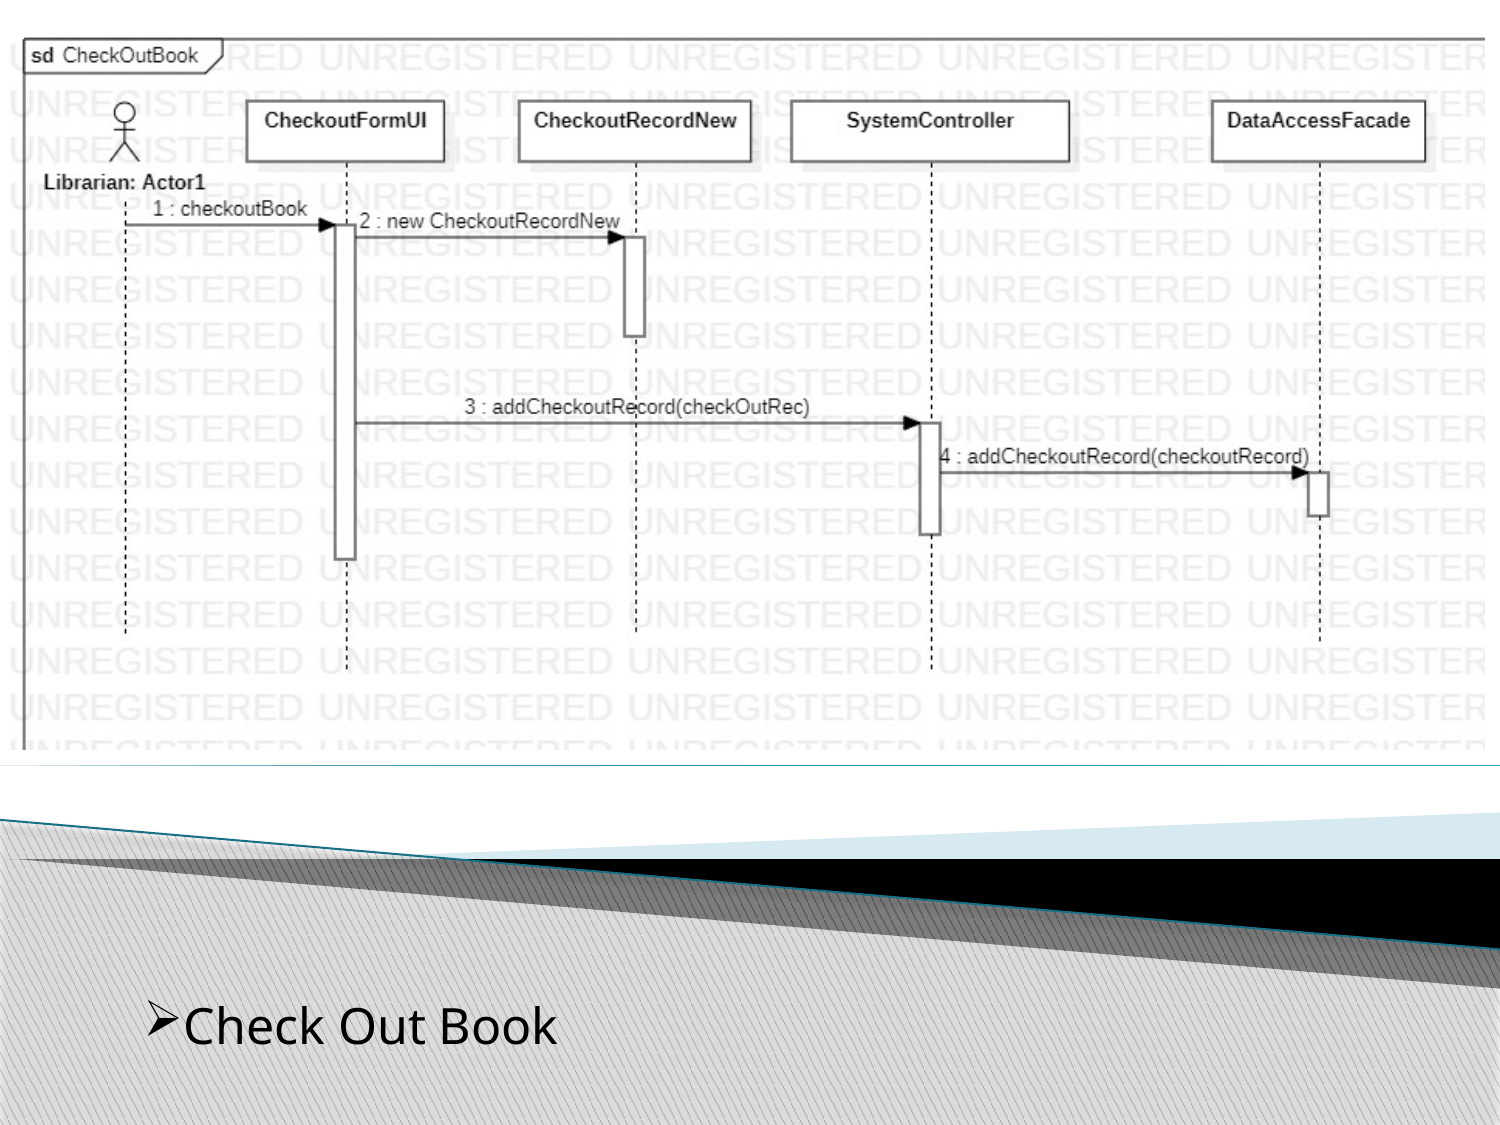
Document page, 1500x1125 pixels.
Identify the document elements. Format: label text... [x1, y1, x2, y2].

text_box Check Out Book [129, 987, 574, 1063]
picture [9, 24, 1485, 751]
picture [5, 859, 1500, 989]
